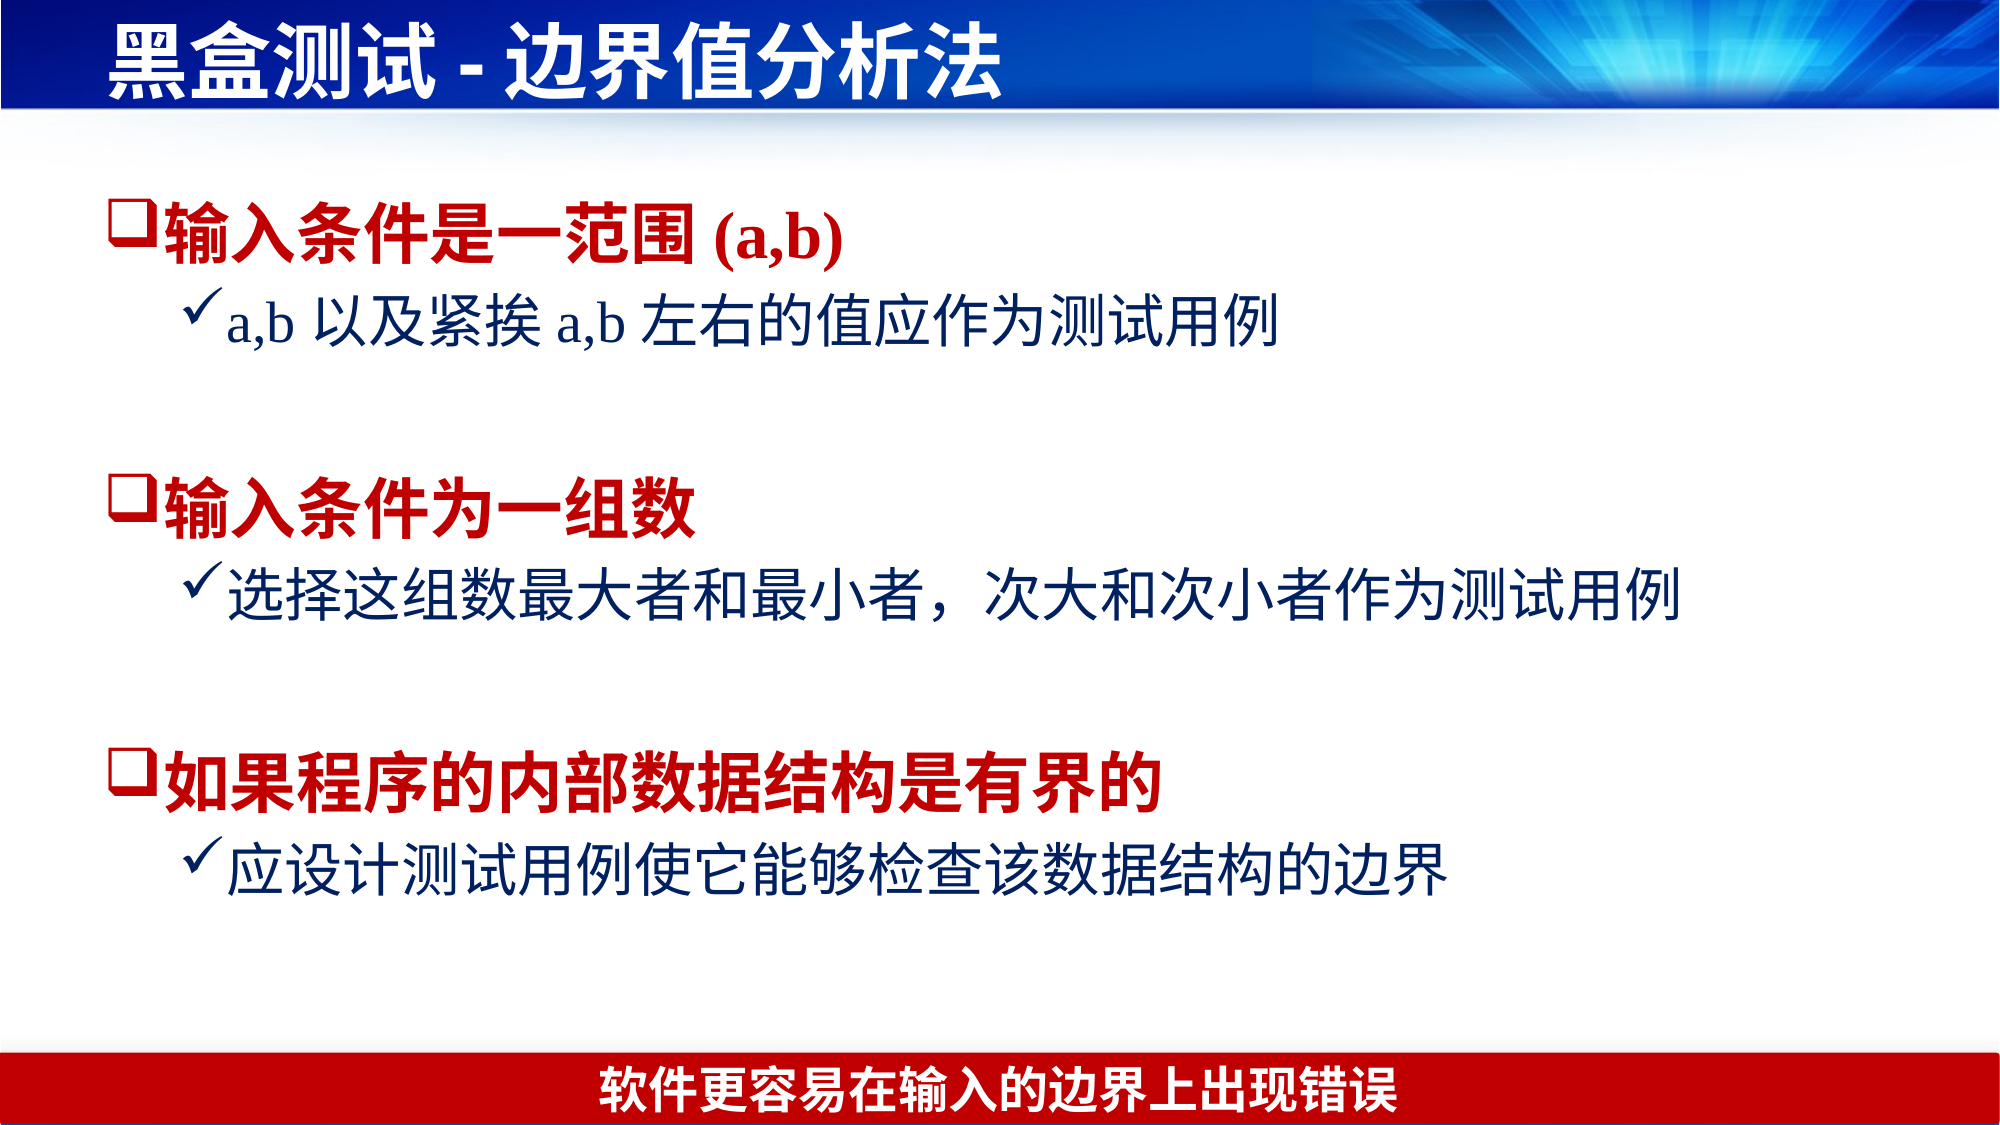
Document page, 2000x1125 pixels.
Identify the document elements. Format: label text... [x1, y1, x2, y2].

picture [1, 0, 1999, 1052]
title 黑盒测试-边界值分析法 [90, 1, 1880, 118]
list 输入条件是一范围(a,b) a,b以及紧挨a,b左右的值应作为测试用例 输入条件为一组数 选择这组数最大者和最小者，次大和次小者作为测试用例 如果程序的内部数据结构是有界的 应设计测试用例使它能够检查该数据结构的边界 [88, 184, 1880, 1012]
text_box 软件更容易在输入的边界上出现错误 [0, 1051, 2000, 1125]
